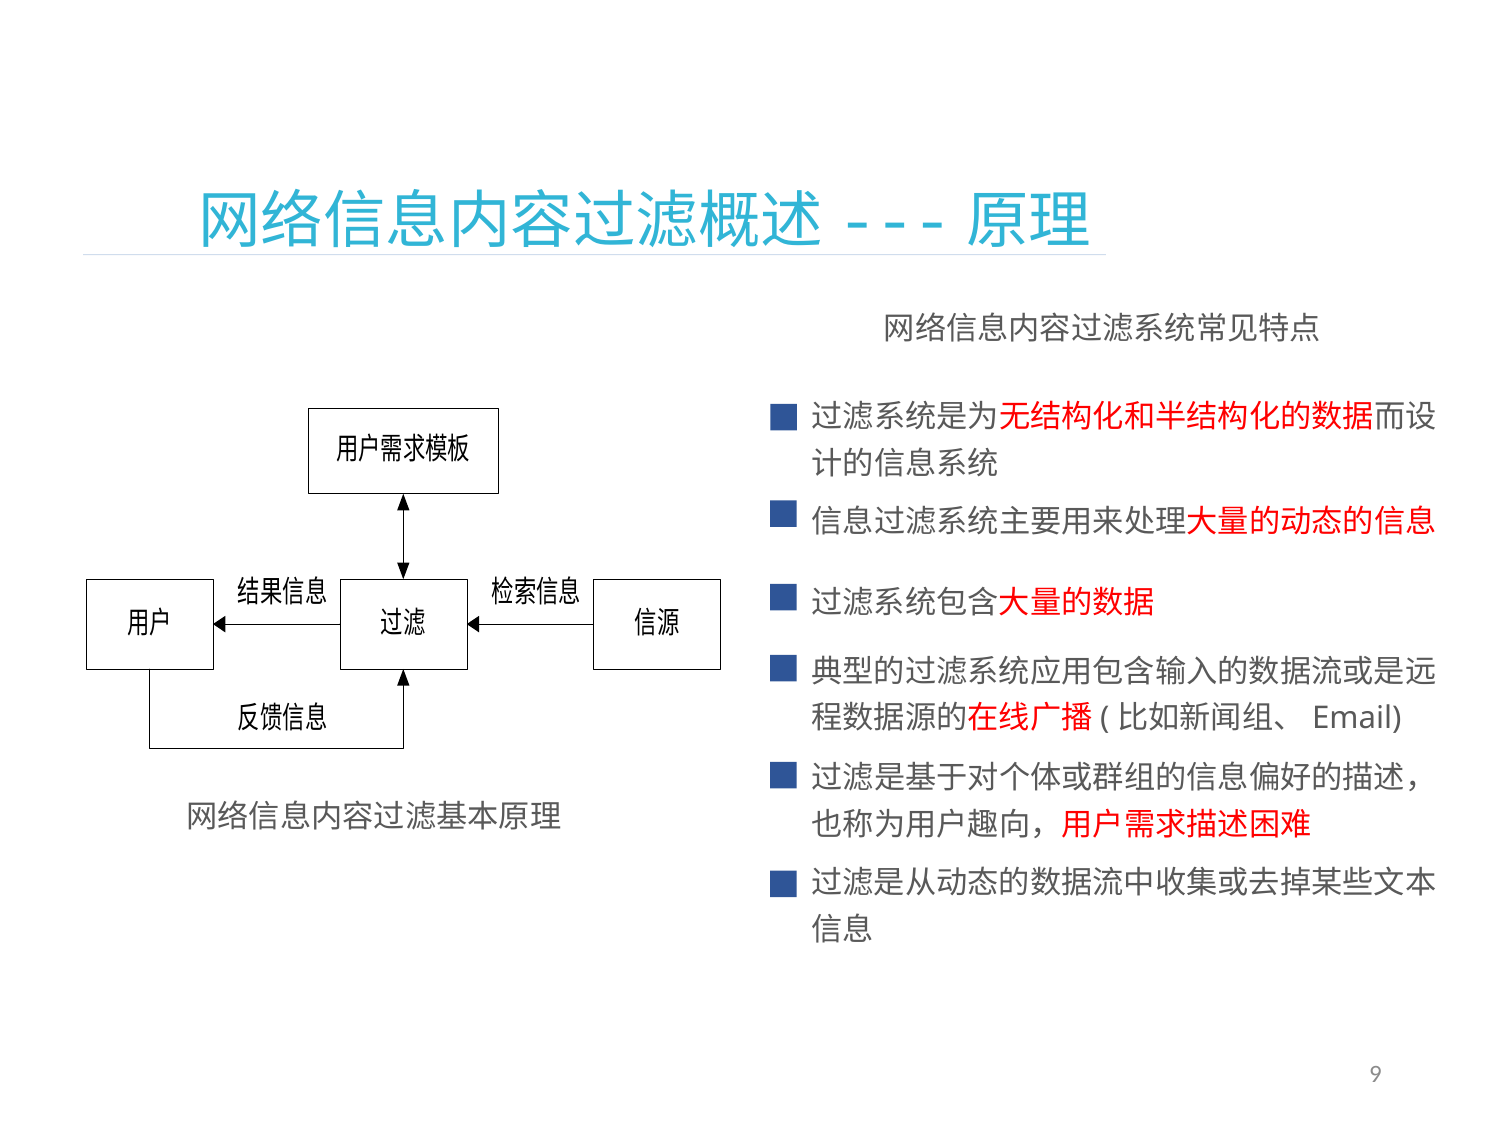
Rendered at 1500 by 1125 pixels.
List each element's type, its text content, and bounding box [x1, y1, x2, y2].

text_box [769, 403, 796, 431]
text_box [769, 869, 796, 898]
text_box [769, 499, 796, 528]
text_box [769, 761, 796, 789]
text_box 过滤系统包含大量的数据 [796, 565, 1467, 628]
text_box 过滤系统是为无结构化和半结构化的数据而设计的信息系统 [796, 379, 1467, 484]
text_box 典型的过滤系统应用包含输入的数据流或是远程数据源的在线广播(比如新闻组、Email) [796, 634, 1467, 741]
text_box 过滤是基于对个体或群组的信息偏好的描述，也称为用户趣向，用户需求描述困难 [796, 741, 1467, 846]
text_box [769, 583, 796, 611]
text_box 网络信息内容过滤概述---原理 [183, 172, 1140, 338]
text_box 网络信息内容过滤基本原理 [171, 788, 605, 841]
text_box 网络信息内容过滤系统常见特点 [868, 300, 1394, 354]
slide_number 9 [1059, 1042, 1397, 1103]
text_box 过滤是从动态的数据流中收集或去掉某些文本信息 [796, 846, 1467, 955]
text_box 信息过滤系统主要用来处理大量的动态的信息 [796, 484, 1467, 547]
text_box [769, 654, 796, 682]
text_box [82, 404, 724, 779]
